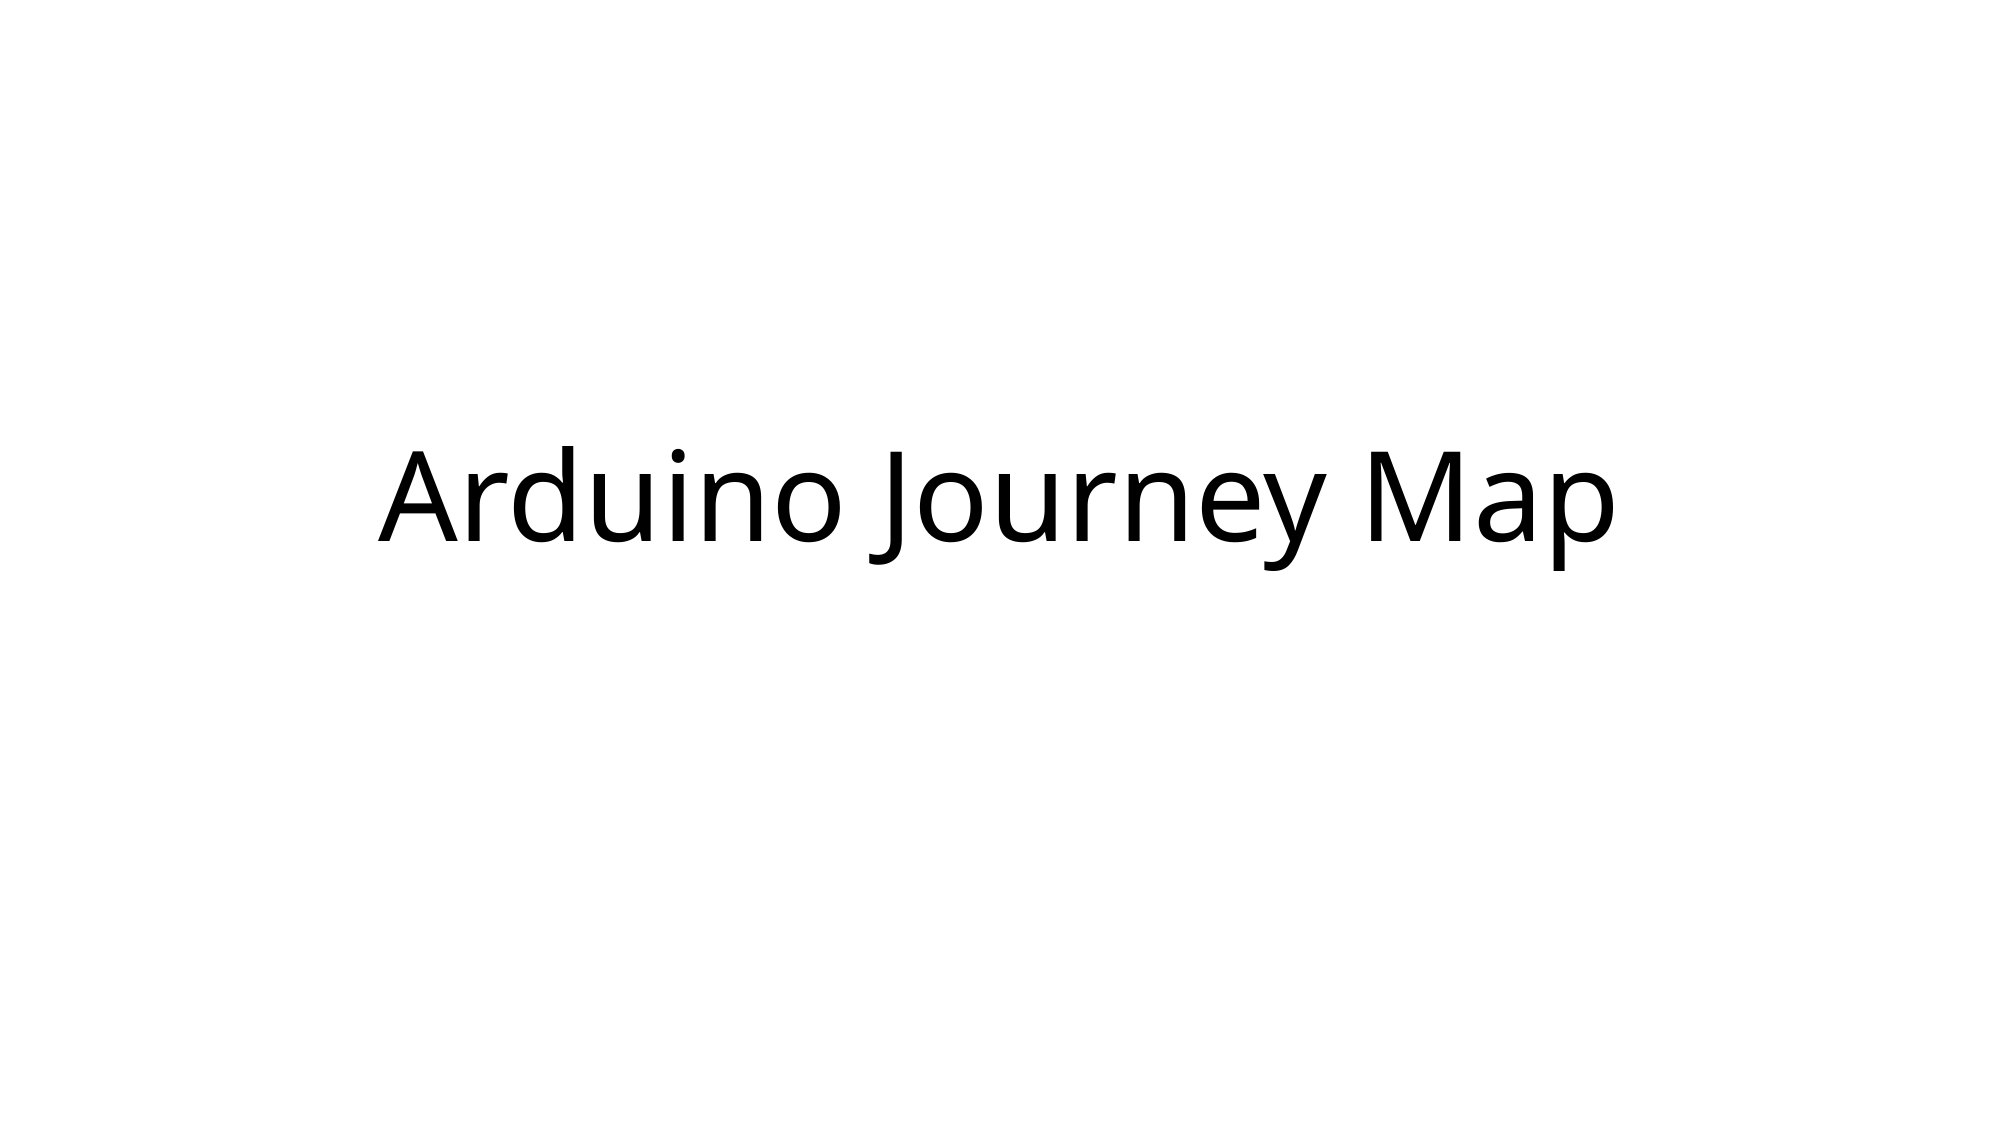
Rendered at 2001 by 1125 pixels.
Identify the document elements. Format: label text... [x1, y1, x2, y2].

title Arduino Journey Map [249, 184, 1750, 576]
